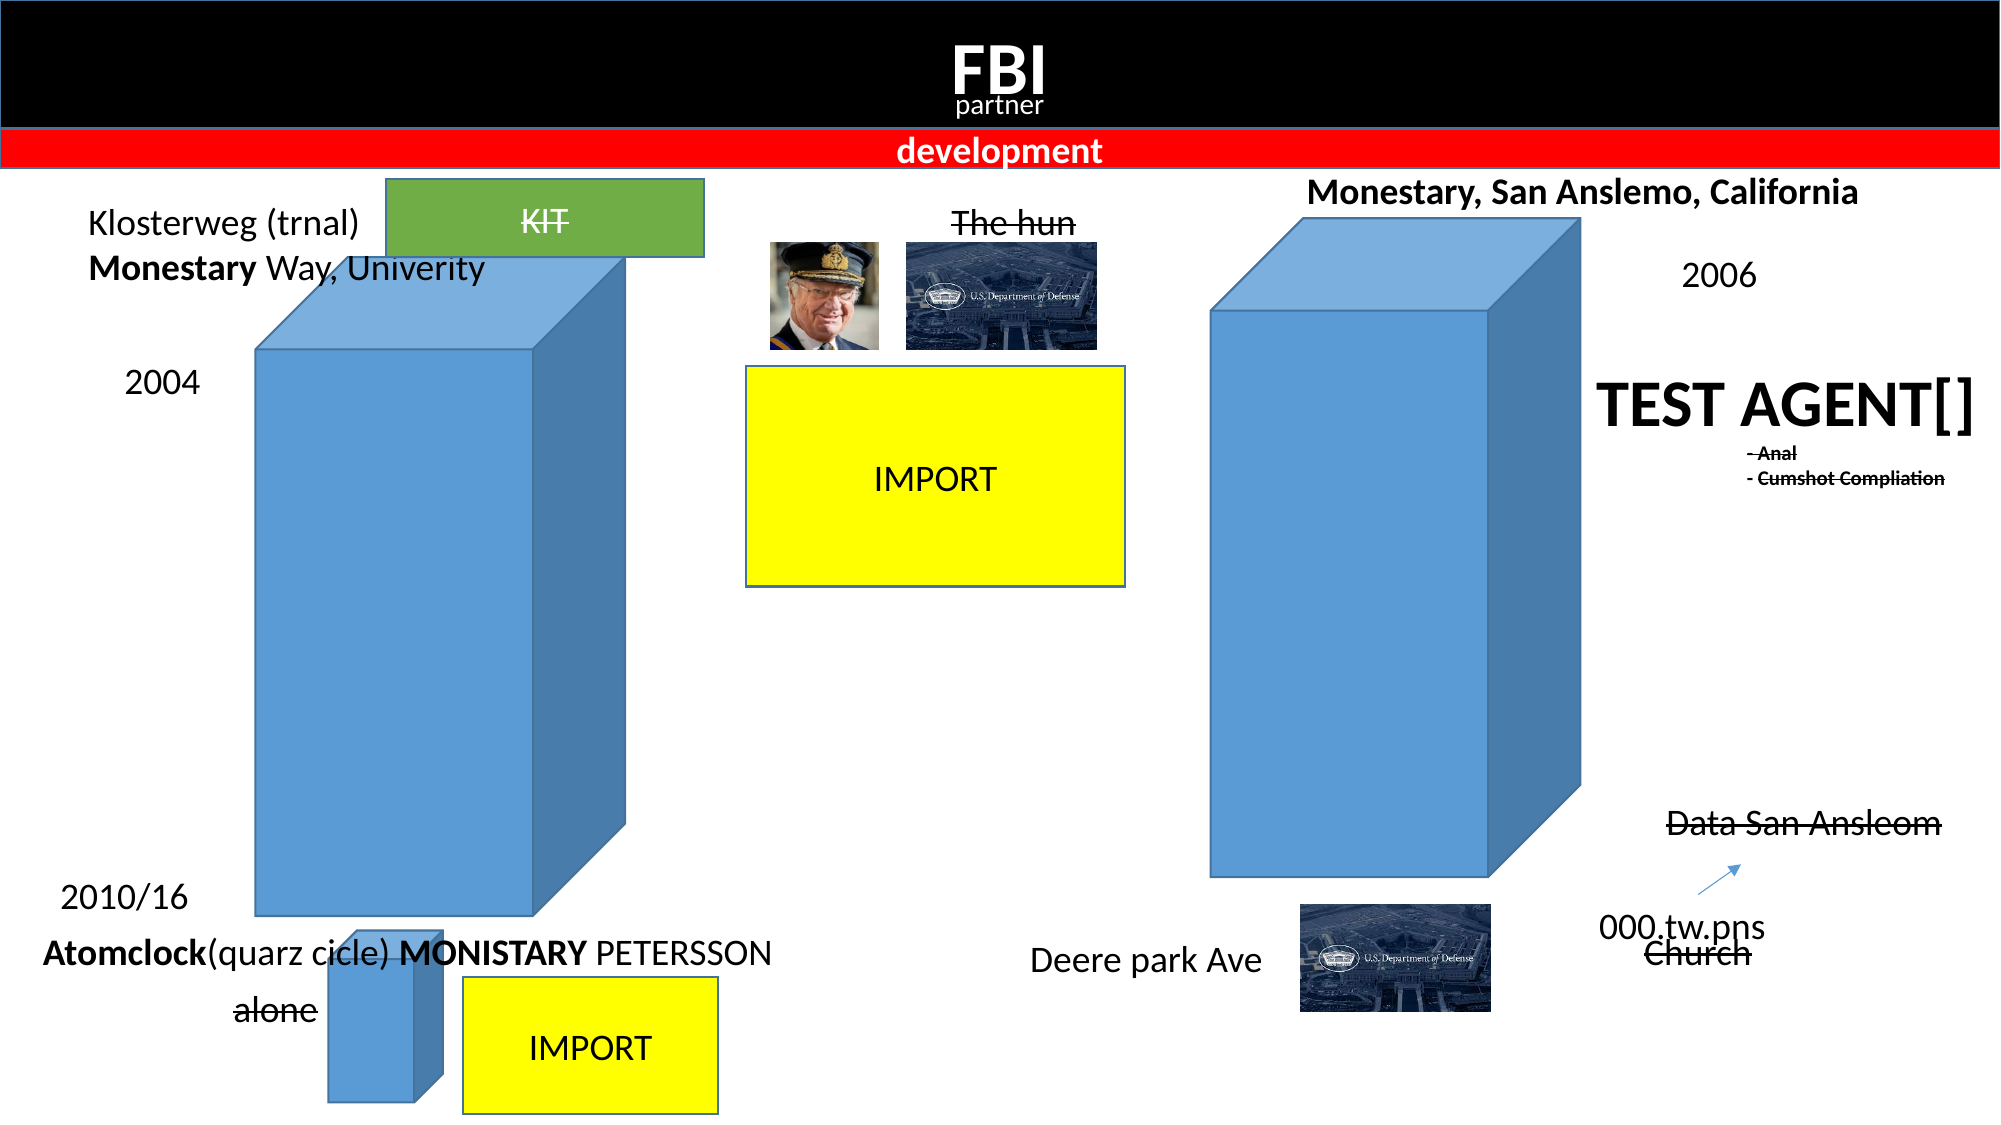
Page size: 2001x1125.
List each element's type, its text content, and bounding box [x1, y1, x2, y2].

text_box [254, 258, 627, 918]
text_box Pay bytouch pay [260, 259, 620, 348]
text_box [1209, 220, 1582, 879]
text_box Monestary, San Anslemo, California [1291, 160, 1875, 220]
text_box IMPORT [745, 365, 1126, 588]
text_box The hun [936, 190, 1091, 242]
text_box Data San Ansleom [1651, 790, 1958, 851]
text_box Atomclock(quarz cicle) MONISTARY PETERSSON [28, 920, 788, 980]
text_box KIT [385, 178, 705, 258]
text_box 2006 [1666, 243, 1773, 303]
text_box Church [1629, 955, 1767, 980]
picture [770, 242, 879, 350]
text_box Klosterweg (trnal) Monestary Way, Univerity [73, 190, 501, 296]
picture [1300, 904, 1491, 1012]
text_box 000.tw.pns [1584, 894, 1781, 955]
text_box [327, 980, 444, 1104]
text_box partner [940, 78, 1060, 128]
text_box alone [218, 980, 334, 1038]
picture [906, 242, 1097, 350]
text_box Deere park Ave [1015, 927, 1278, 988]
text_box IMPORT [1215, 220, 1576, 309]
text_box 2010/16 [45, 864, 204, 924]
text_box FBI [0, 0, 2000, 128]
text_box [1698, 864, 1742, 895]
text_box IMPORT [462, 980, 719, 1115]
text_box TEST AGENT[] - Anal - Cumshot Compliation [1582, 352, 1992, 497]
text_box 2004 [109, 349, 216, 410]
text_box development [0, 128, 2000, 169]
